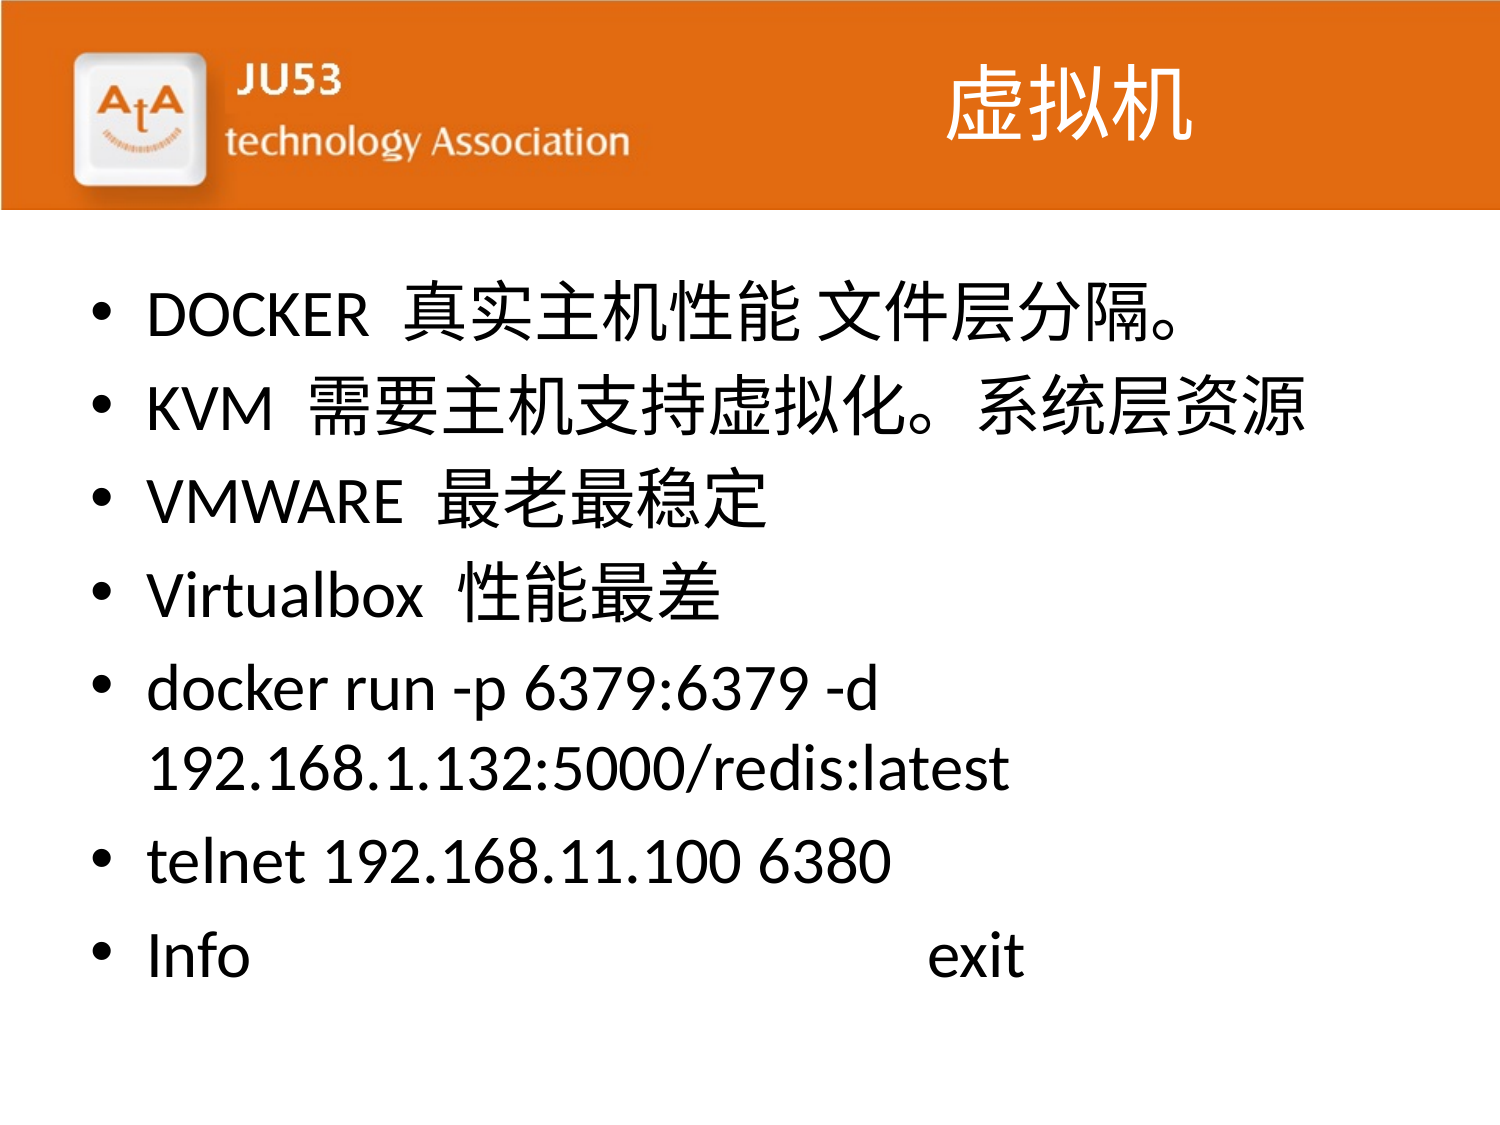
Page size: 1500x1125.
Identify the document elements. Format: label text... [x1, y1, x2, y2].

title 虚拟机 [643, 7, 1495, 195]
picture [0, 0, 1500, 210]
list DOCKER 真实主机性能 文件层分隔。 KVM 需要主机支持虚拟化。系统层资源 VMWARE 最老最稳定 Virtualbox 性能最差 docker run -p 6379:6379 -d 192.168.1.132:5000/redis:latest telnet 192.168.11.100 6380 Info exit [75, 262, 1425, 1005]
